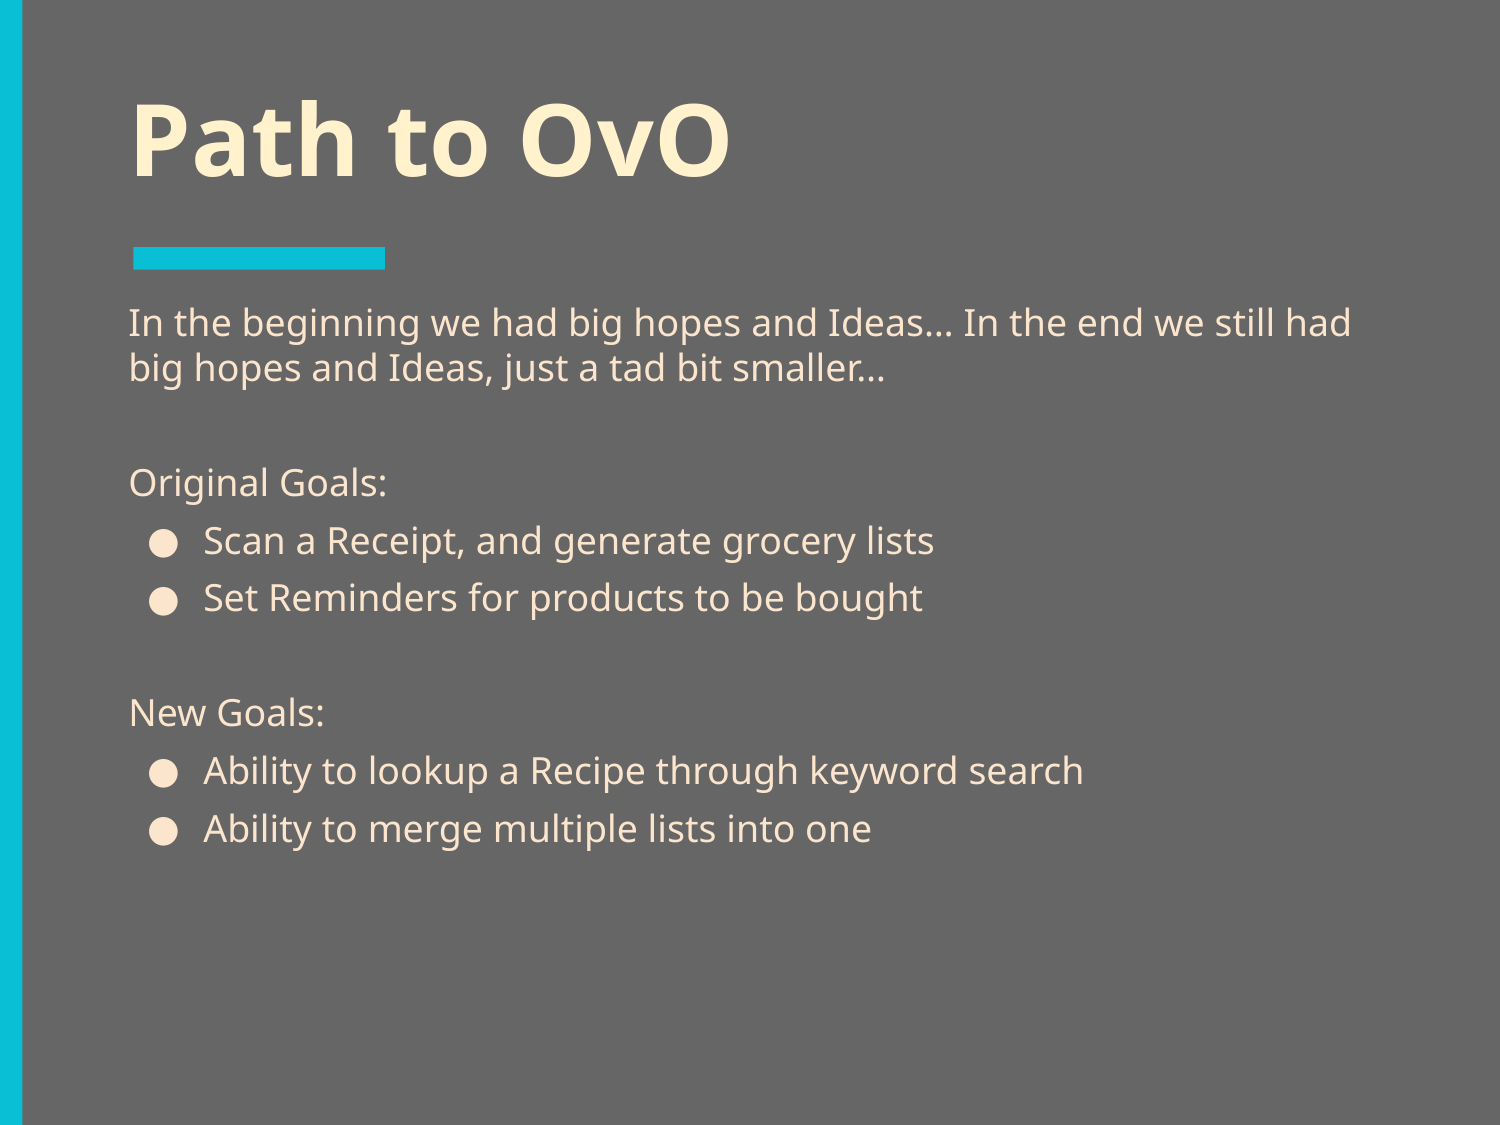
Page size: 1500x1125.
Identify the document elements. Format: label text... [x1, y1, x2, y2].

title Path to OvO [113, 104, 1387, 212]
text_box In the beginning we had big hopes and Ideas… In the end we still had big hopes and Ideas, just a tad bit smaller… Original Goals: Scan a Receipt, and generate grocery lists Set Reminders for products to be bought New Goals: Ability to lookup a Recipe through keyword search Ability to merge multiple lists into one [113, 284, 1425, 866]
